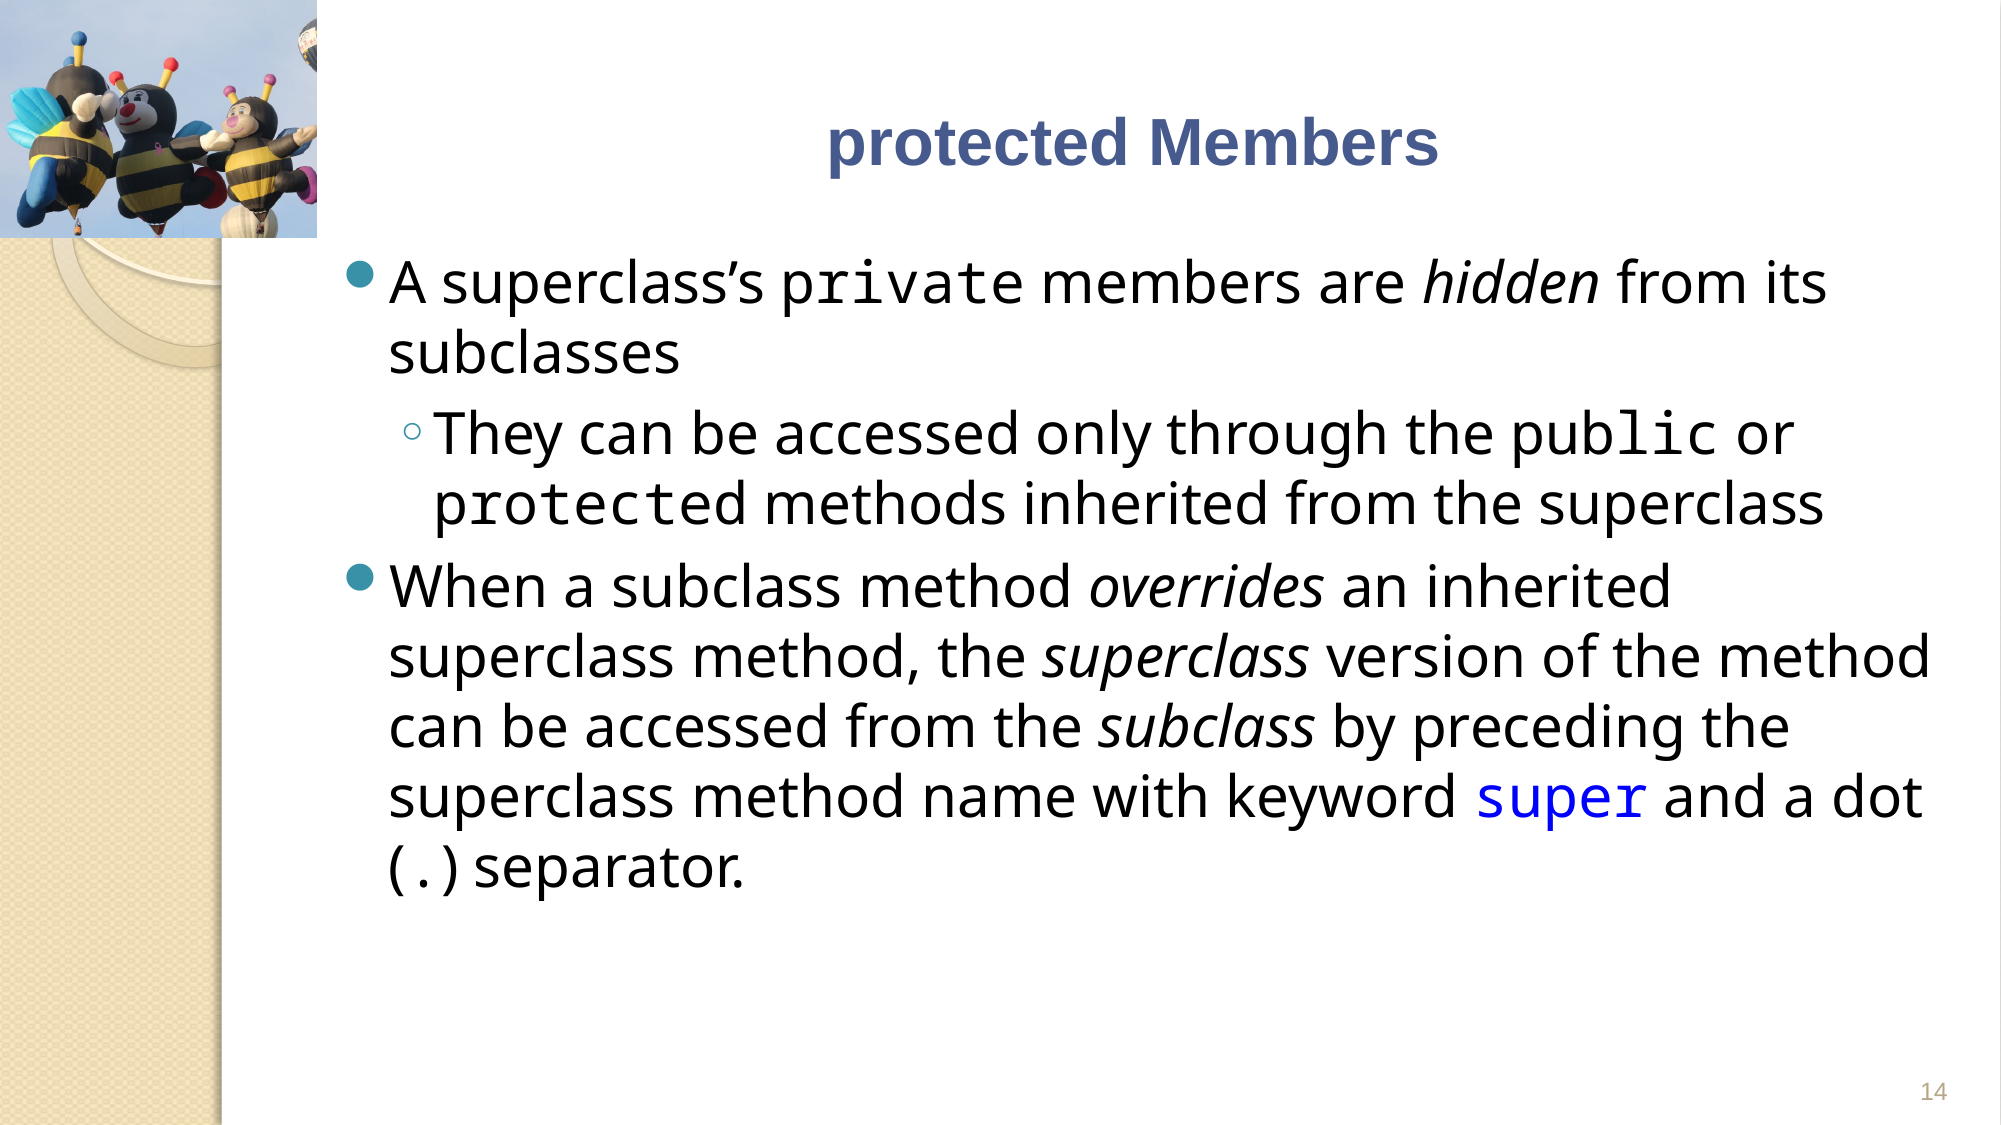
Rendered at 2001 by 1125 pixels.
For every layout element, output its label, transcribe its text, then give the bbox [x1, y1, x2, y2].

title protected Members [323, 45, 1955, 233]
slide_number 14 [1884, 1034, 1984, 1113]
picture [0, 0, 317, 1125]
list A superclass’s private members are hidden from its subclasses They can be accessed only through the public or protected methods inherited from the superclass When a subclass method overrides an inherited superclass method, the superclass version of the method can be accessed from the subclass by preceding the superclass method name with keyword super and a dot (.) separator. [313, 237, 1955, 1025]
